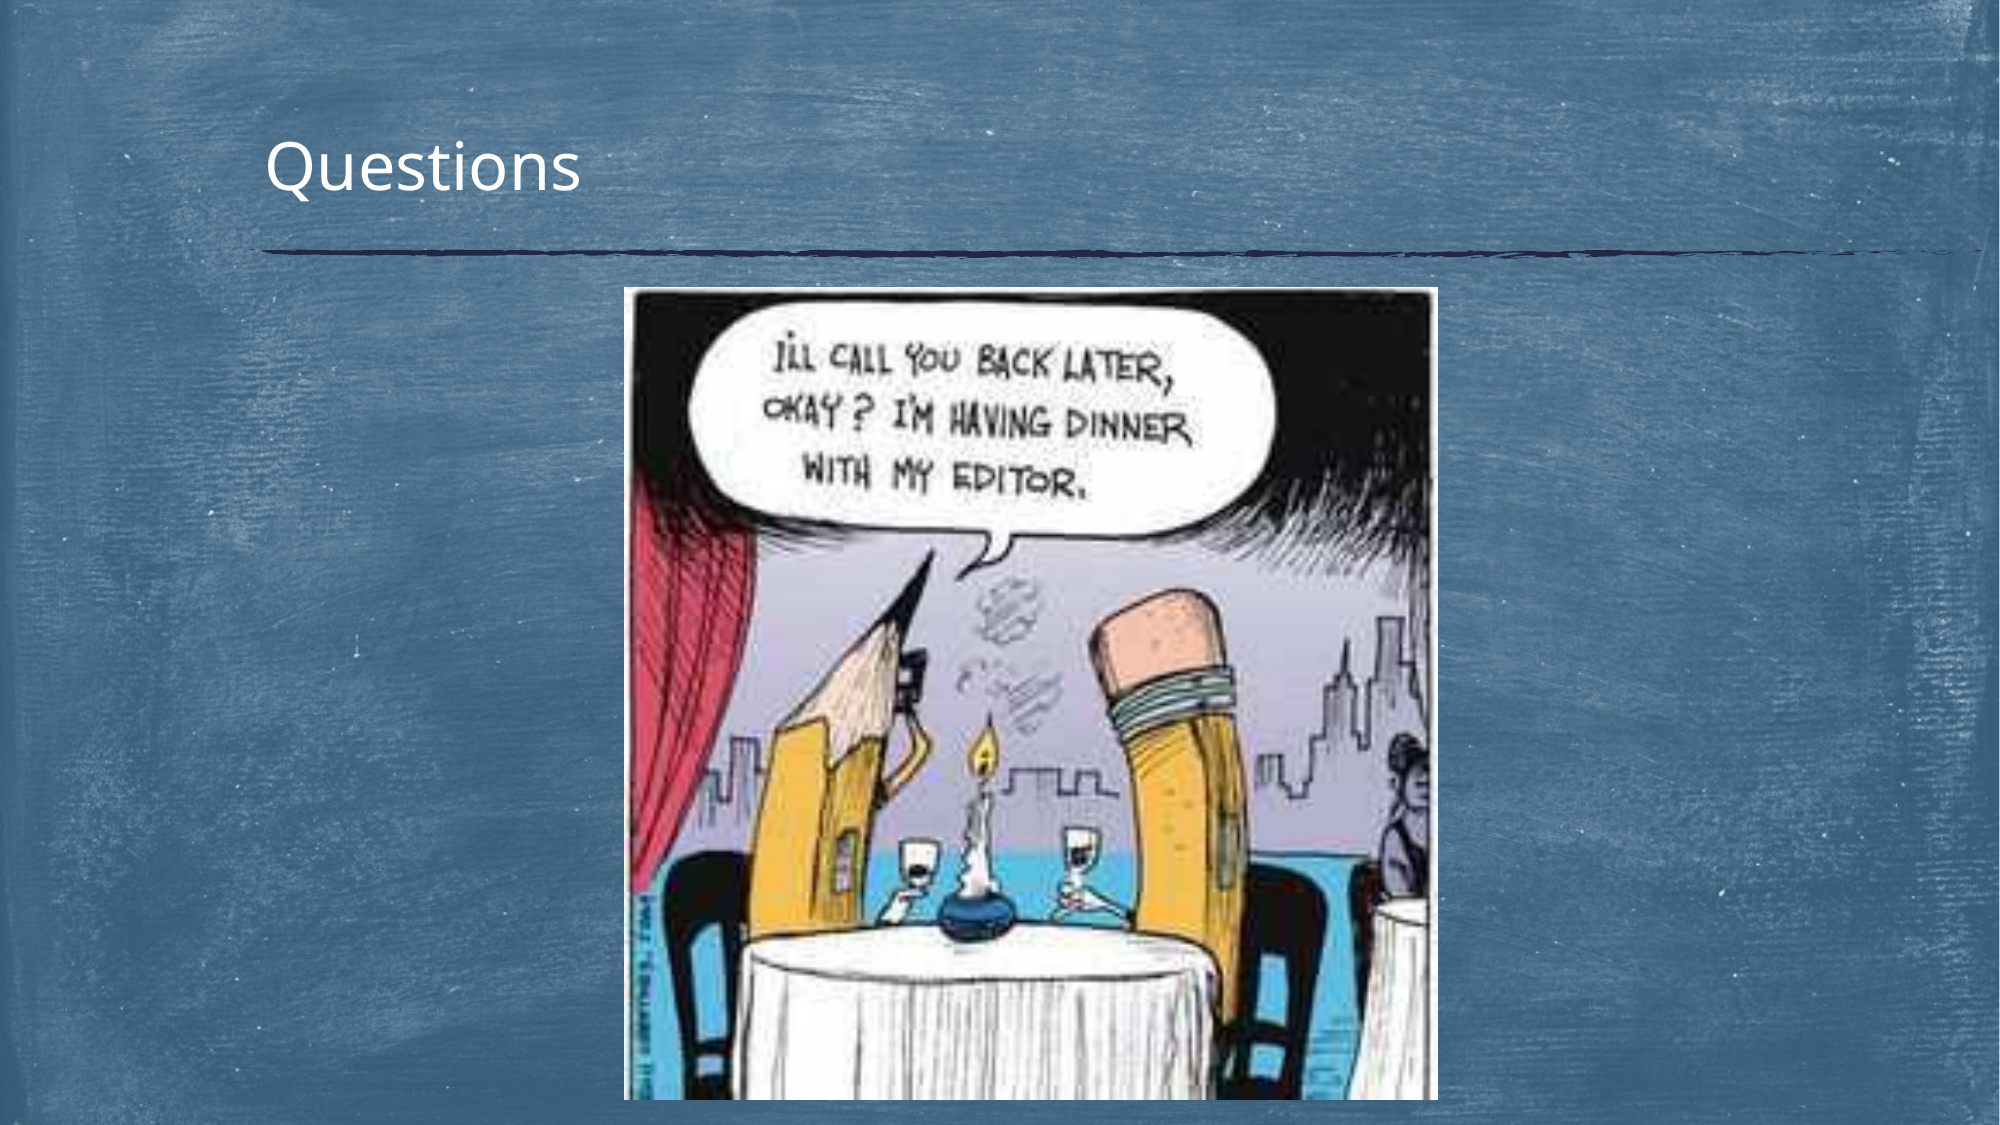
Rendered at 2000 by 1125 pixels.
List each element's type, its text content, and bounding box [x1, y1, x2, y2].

title Questions [249, 45, 1750, 213]
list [627, 289, 1436, 1099]
